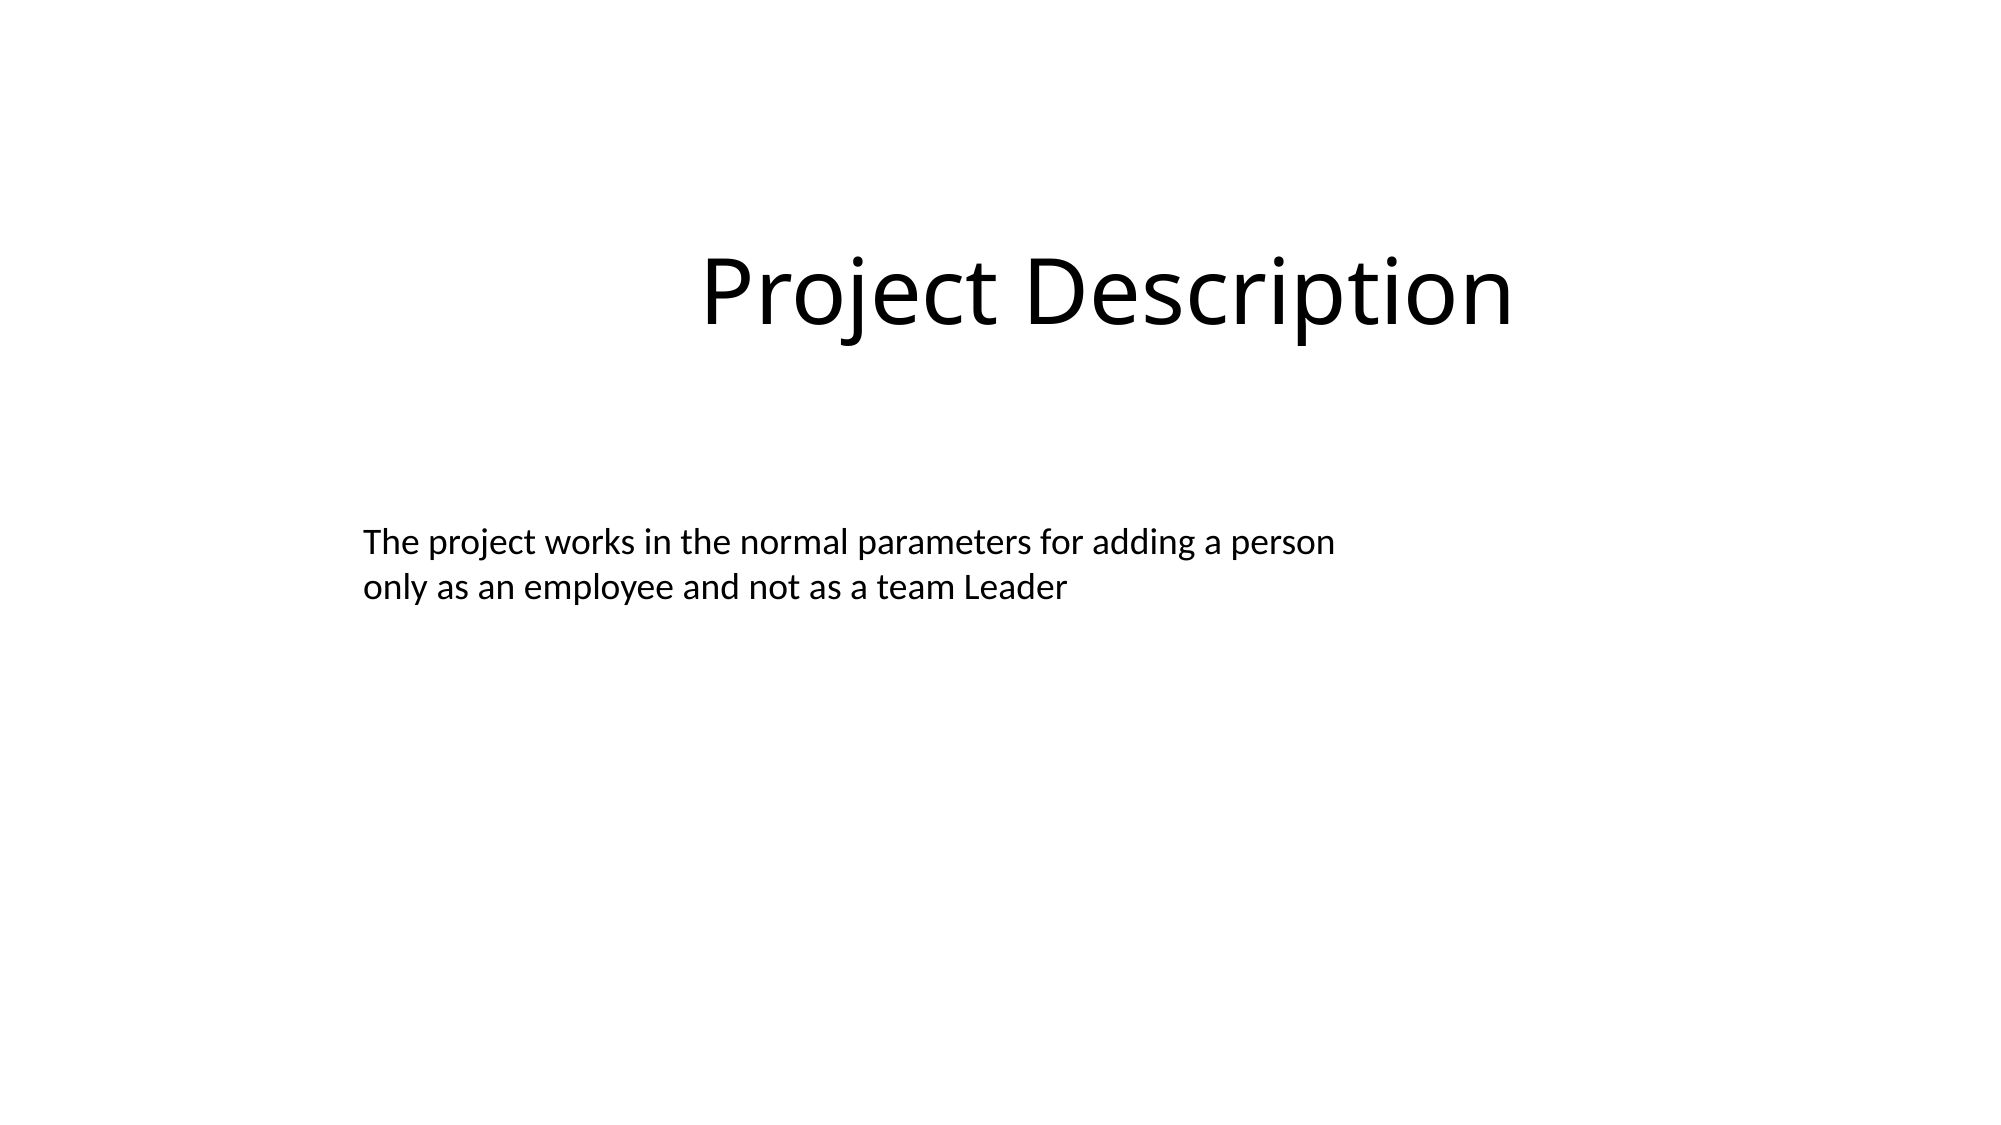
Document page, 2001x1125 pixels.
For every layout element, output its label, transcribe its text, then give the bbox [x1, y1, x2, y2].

title Project Description [0, 186, 1626, 404]
text_box The project works in the normal parameters for adding a person only as an employee and not as a team Leader [348, 509, 1370, 615]
